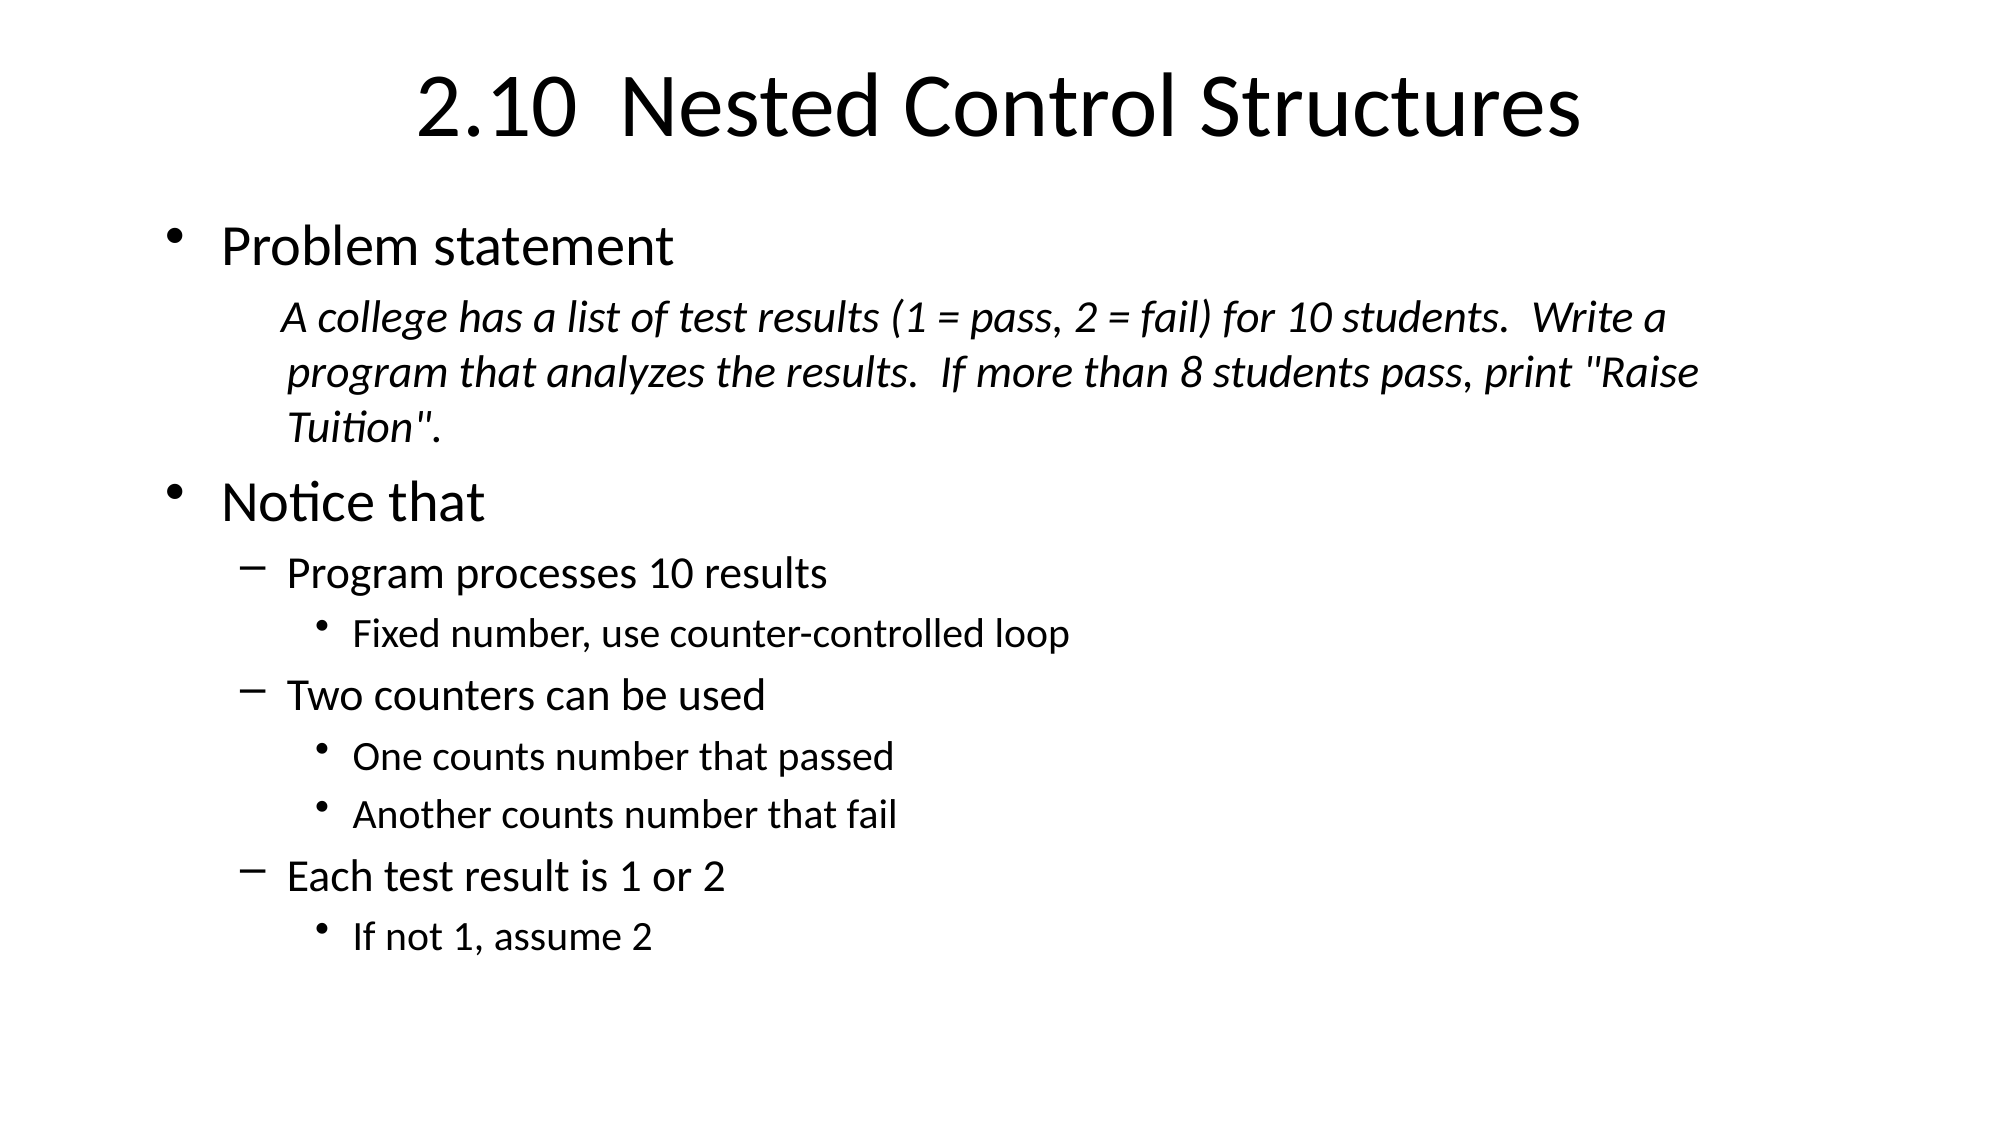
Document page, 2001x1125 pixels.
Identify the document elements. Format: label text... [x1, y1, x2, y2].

list Problem statement A college has a list of test results (1 = pass, 2 = fail) for 10 students. Write a program that analyzes the results. If more than 8 students pass, print "Raise Tuition". Notice that Program processes 10 results Fixed number, use counter-controlled loop Two counters can be used One counts number that passed Another counts number that fail Each test result is 1 or 2 If not 1, assume 2 [150, 200, 1850, 1063]
title 2.10 Nested Control Structures [150, 12, 1850, 188]
